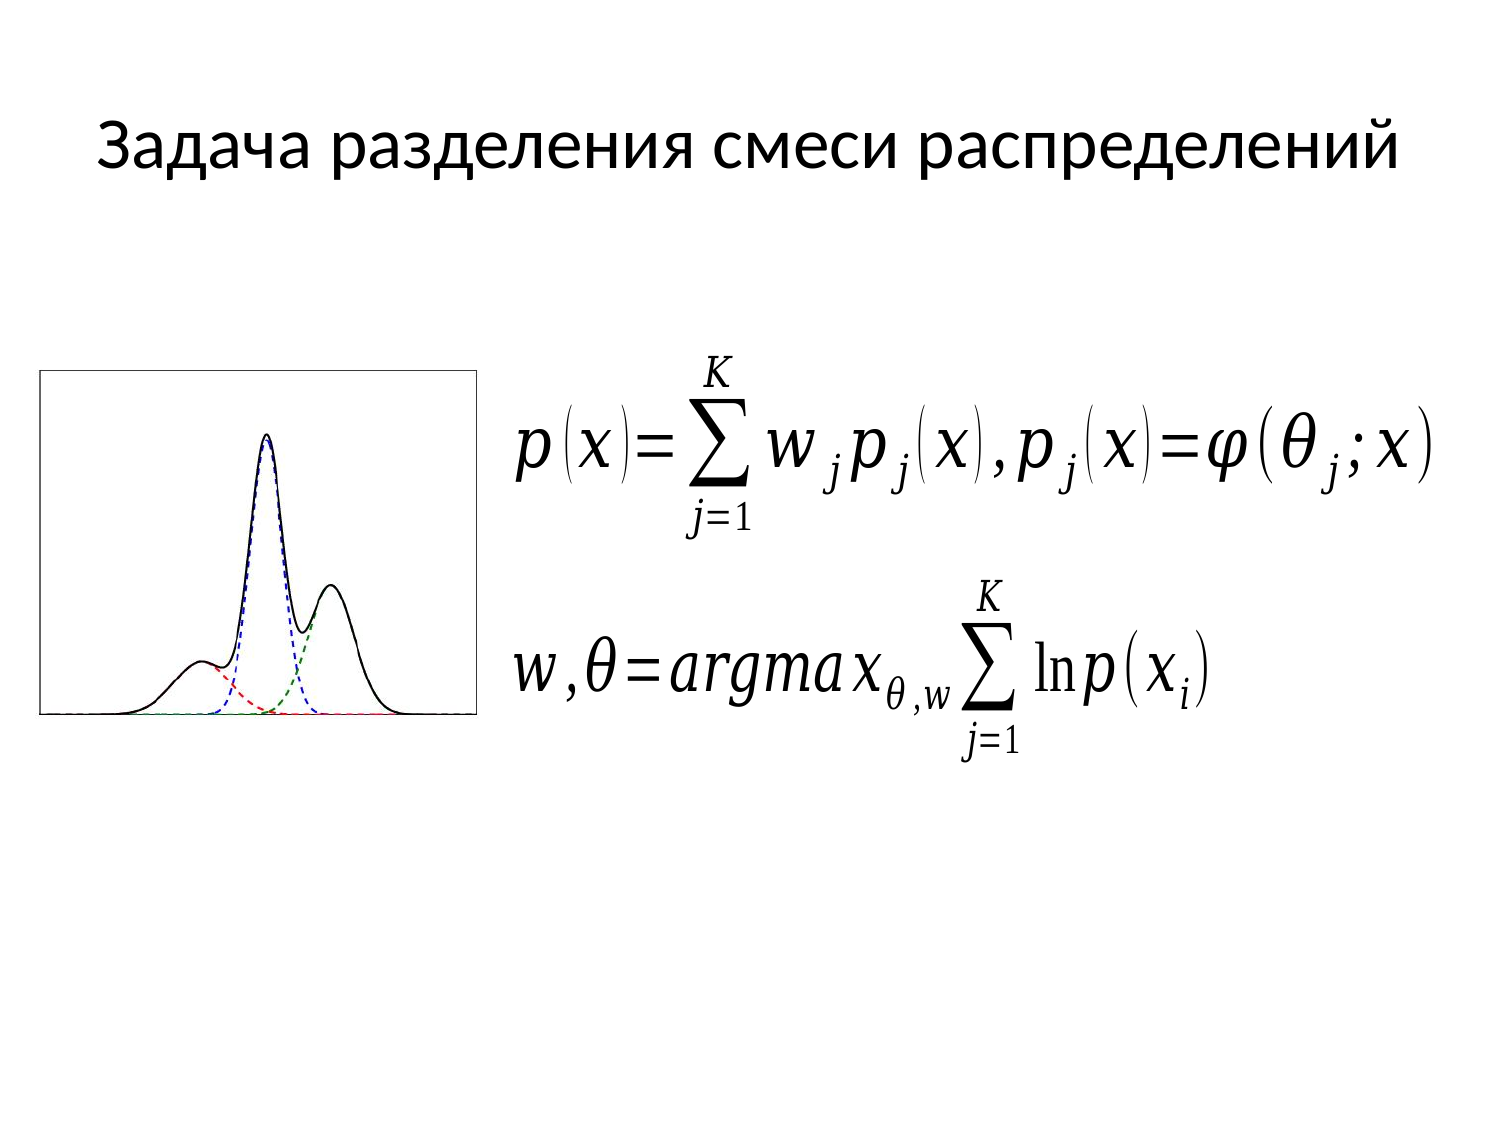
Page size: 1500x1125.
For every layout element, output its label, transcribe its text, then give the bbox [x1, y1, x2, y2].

title Задача разделения смеси распределений [75, 45, 1425, 233]
picture [35, 361, 479, 719]
